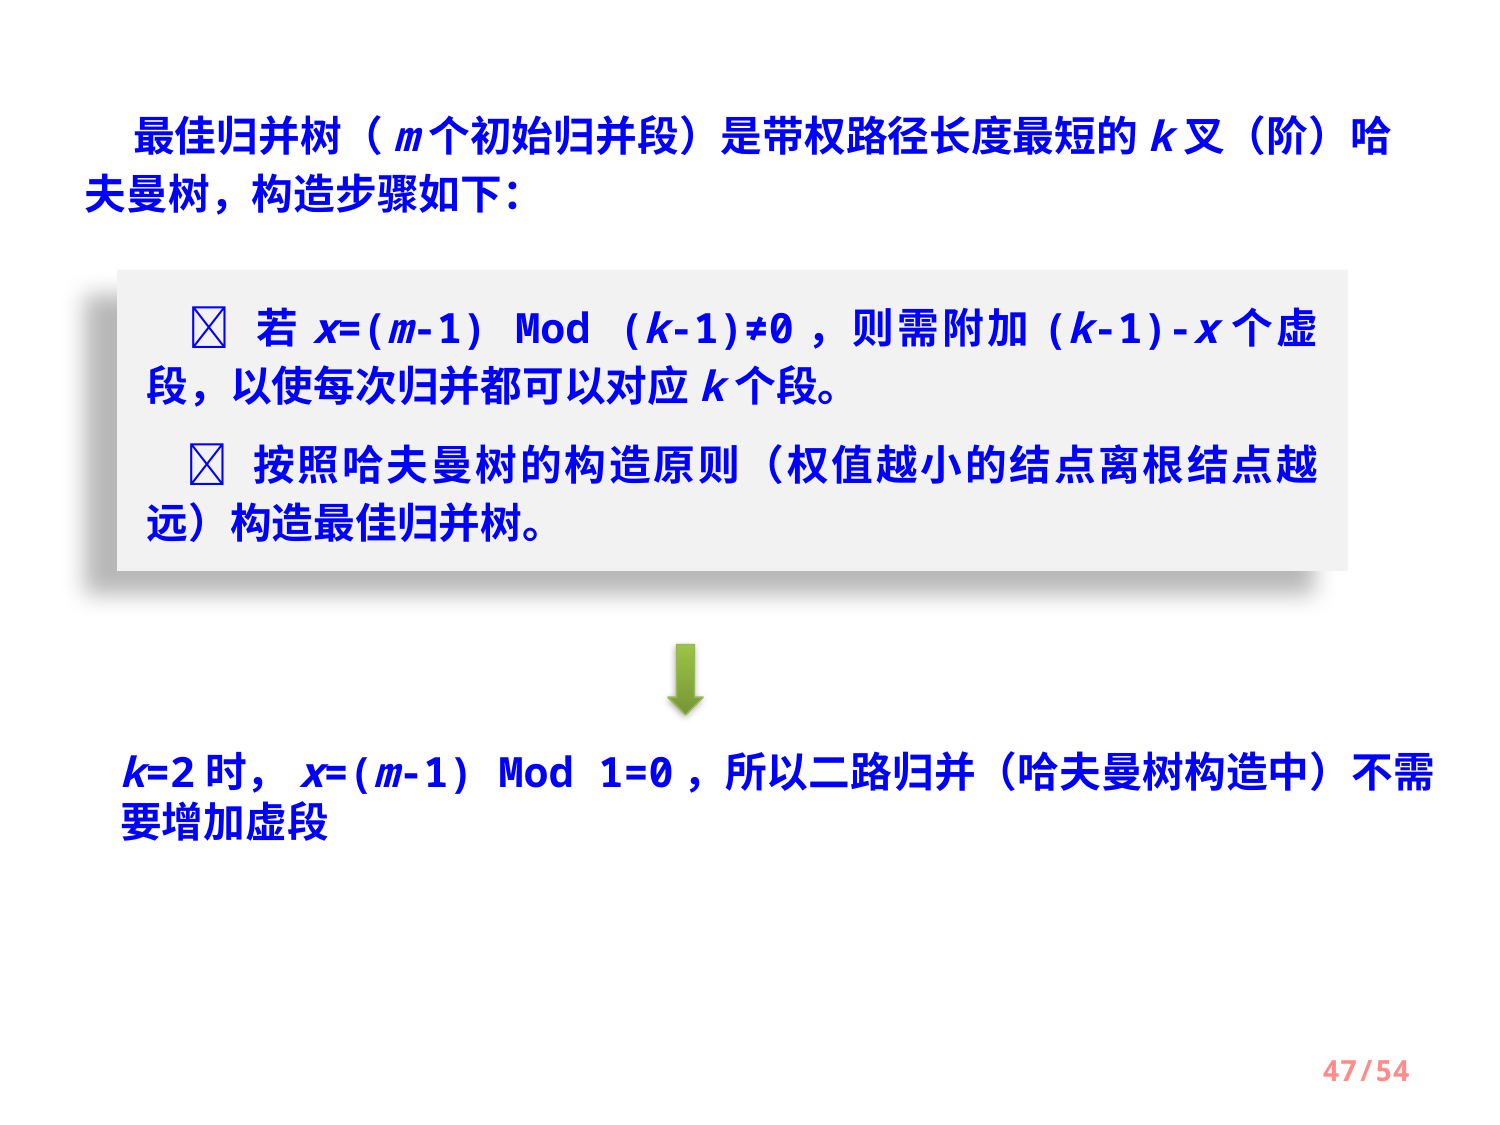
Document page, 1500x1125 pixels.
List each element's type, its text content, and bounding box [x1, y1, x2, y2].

text_box 最佳归并树（m个初始归并段）是带权路径长度最短的k叉（阶）哈夫曼树，构造步骤如下： [70, 93, 1430, 226]
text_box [105, 644, 1454, 855]
text_box  若x=(m-1) Mod (k-1)≠0，则需附加(k-1)-x个虚段，以使每次归并都可以对应k个段。  按照哈夫曼树的构造原则（权值越小的结点离根结点越远）构造最佳归并树。 [116, 269, 1348, 572]
slide_number 47/54 [1074, 1042, 1425, 1103]
